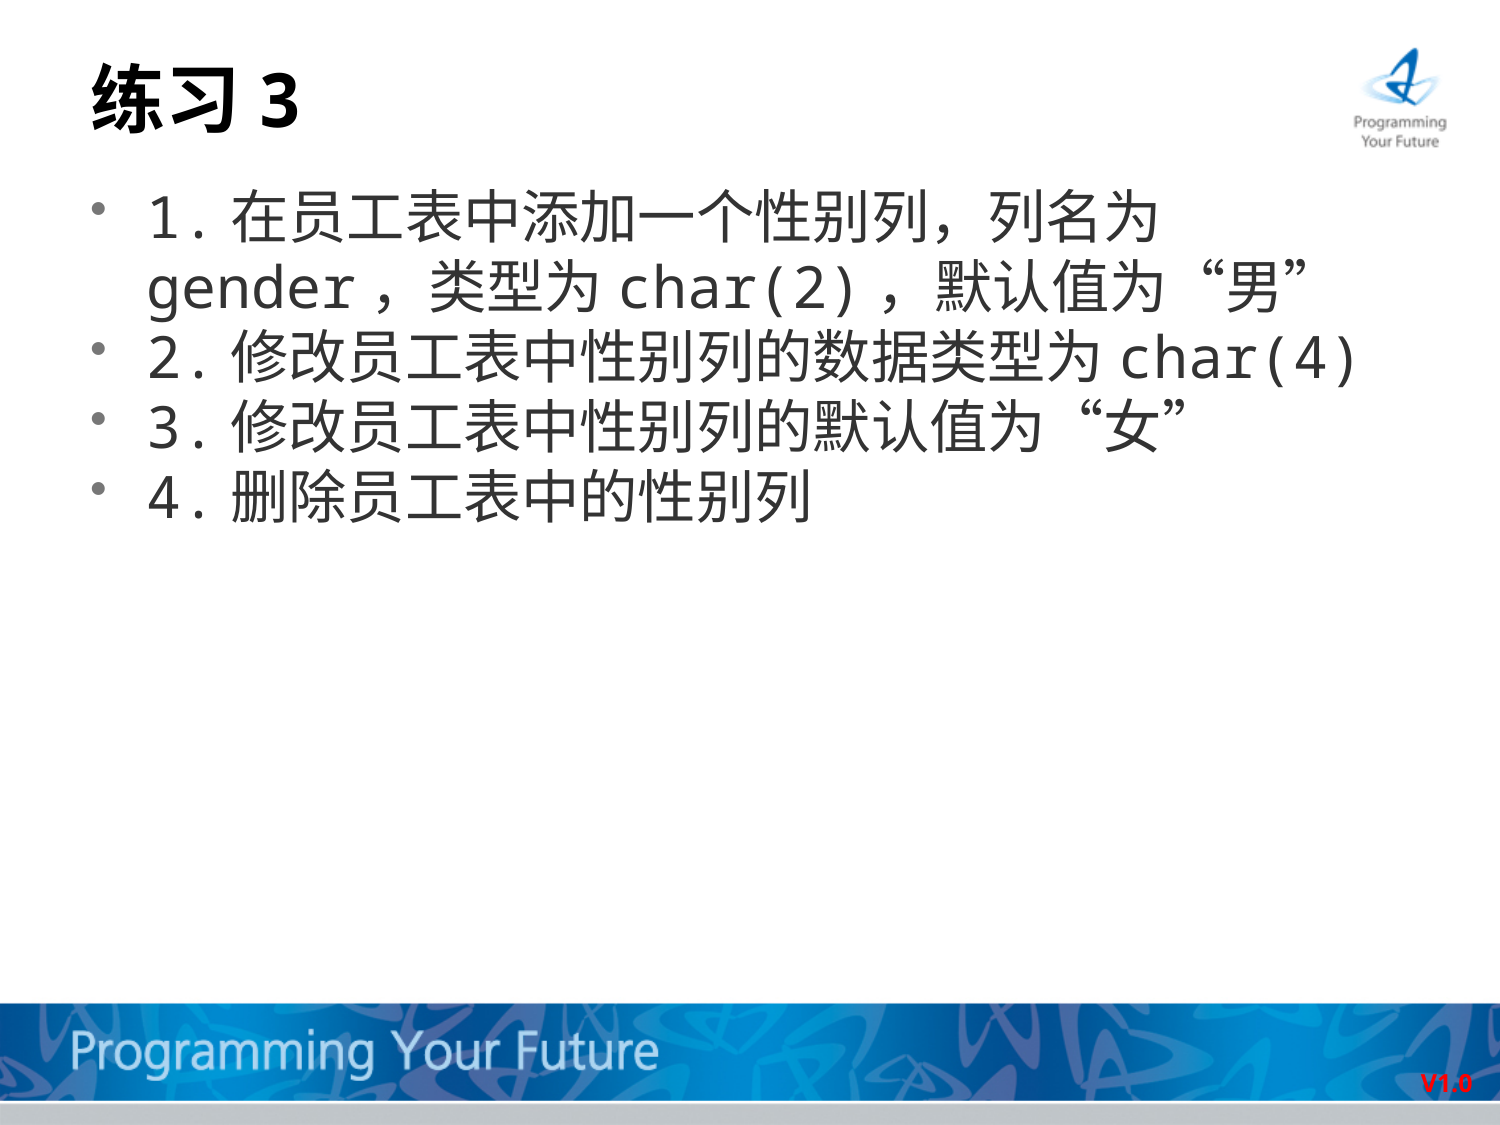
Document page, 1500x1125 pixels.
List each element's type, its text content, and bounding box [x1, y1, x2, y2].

picture [0, 997, 1500, 1125]
list 1.在员工表中添加一个性别列，列名为gender，类型为char(2)，默认值为“男” 2.修改员工表中性别列的数据类型为char(4) 3.修改员工表中性别列的默认值为“女” 4.删除员工表中的性别列 [74, 172, 1412, 988]
picture [1340, 42, 1461, 157]
title 练习3 [74, 44, 1271, 162]
